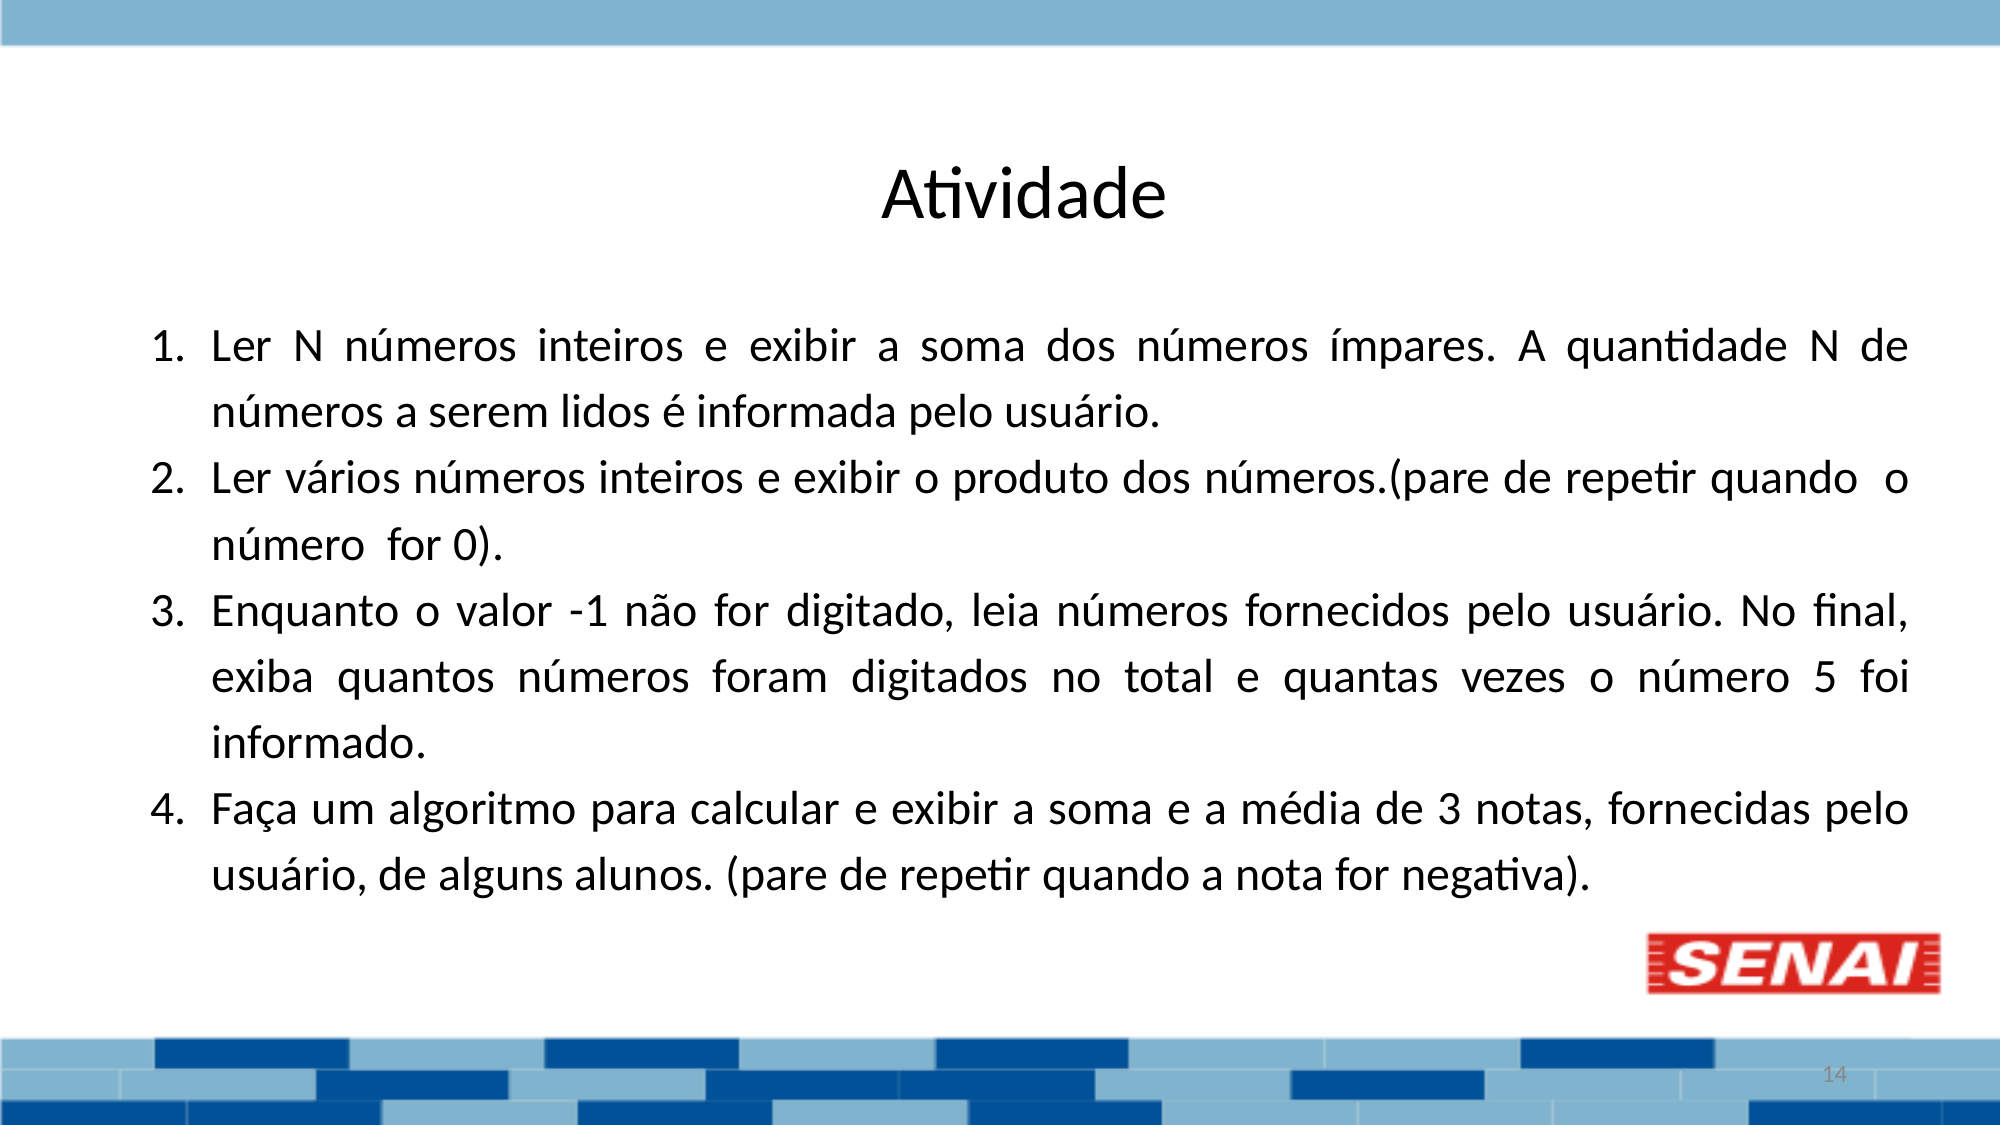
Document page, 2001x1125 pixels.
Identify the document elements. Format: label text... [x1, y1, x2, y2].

slide_number ‹#› [1412, 1042, 1863, 1103]
title Atividade [121, 111, 1929, 278]
list Ler N números inteiros e exibir a soma dos números ímpares. A quantidade N de números a serem lidos é informada pelo usuário. Ler vários números inteiros e exibir o produto dos números.(pare de repetir quando o número for 0). Enquanto o valor -1 não for digitado, leia números fornecidos pelo usuário. No final, exiba quantos números foram digitados no total e quantas vezes o número 5 foi informado. Faça um algoritmo para calcular e exibir a soma e a média de 3 notas, fornecidas pelo usuário, de alguns alunos. (pare de repetir quando a nota for negativa). [121, 297, 1929, 971]
picture [0, 0, 2000, 1125]
